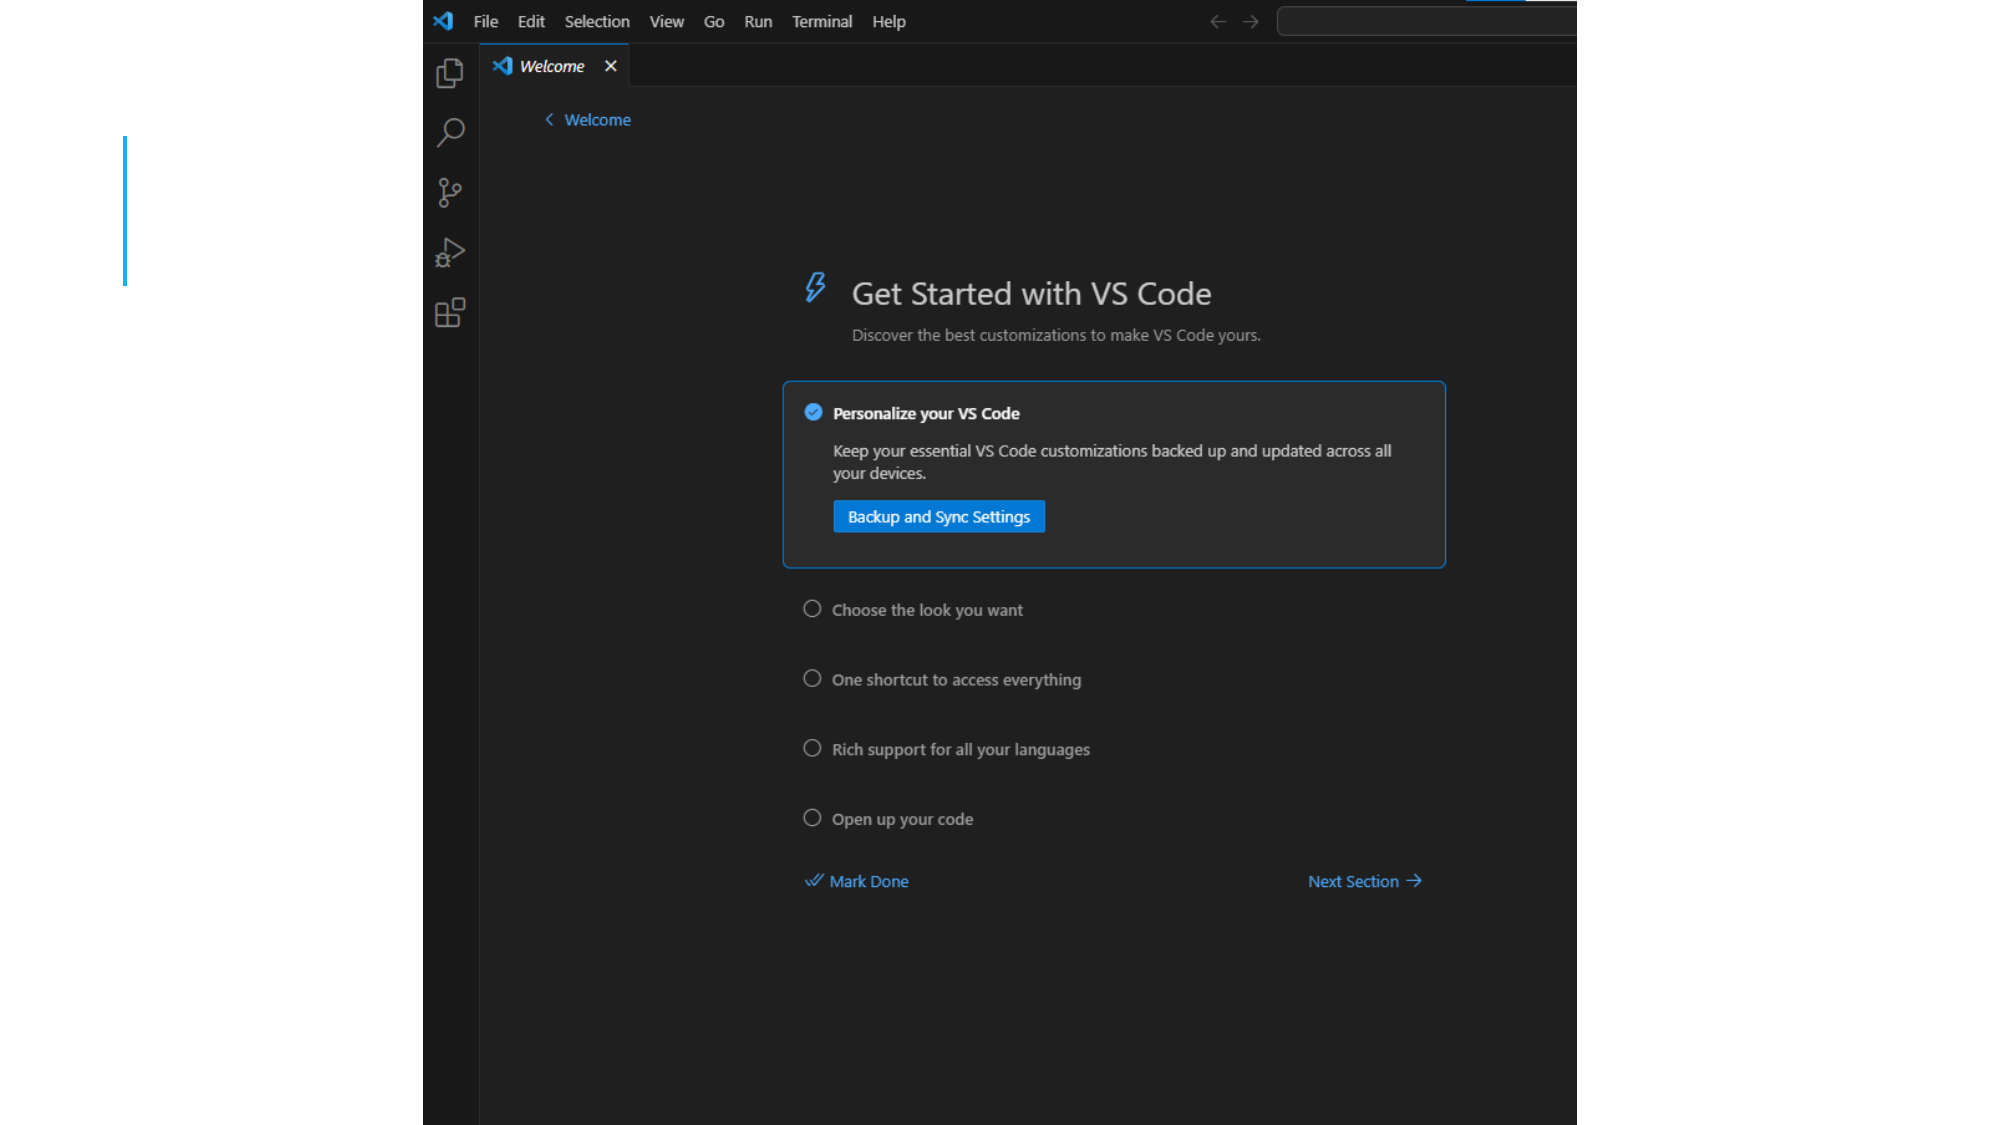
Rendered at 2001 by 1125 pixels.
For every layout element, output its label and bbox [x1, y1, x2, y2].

list [423, 0, 1577, 1125]
